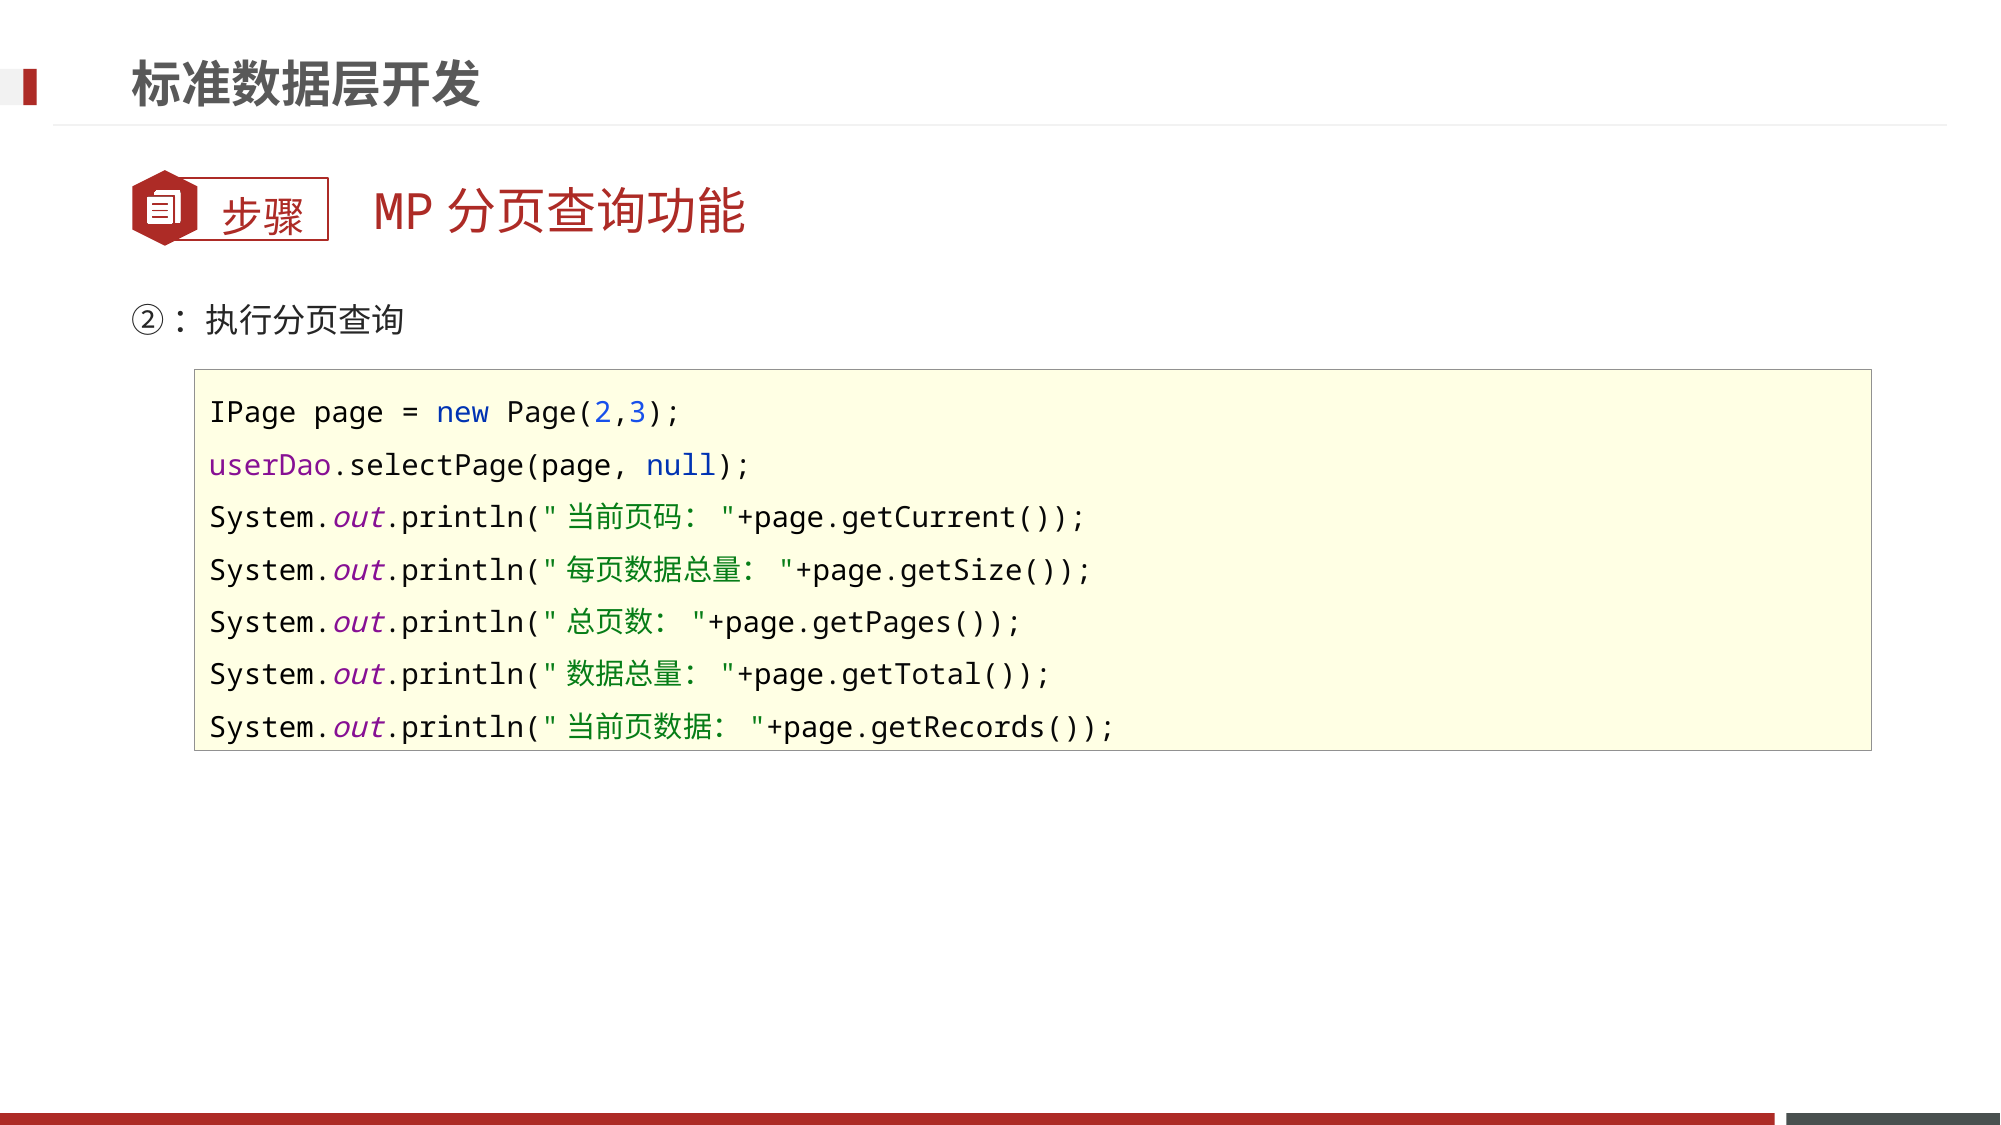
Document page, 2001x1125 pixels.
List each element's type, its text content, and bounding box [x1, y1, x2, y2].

title 标准数据层开发 [116, 40, 1556, 125]
picture [147, 190, 181, 224]
list ②：执行分页查询 [116, 271, 1629, 396]
list MP分页查询功能 [360, 166, 1872, 252]
text_box IPage page = new Page(2,3); userDao.selectPage(page, null); System.out.println("当前页码："+page.getCurrent()); System.out.println("每页数据总量："+page.getSize()); System.out.println("总页数："+page.getPages()); System.out.println("数据总量："+page.getTotal()); System.out.println("当前页数据："+page.getRecords()); [194, 368, 1872, 751]
